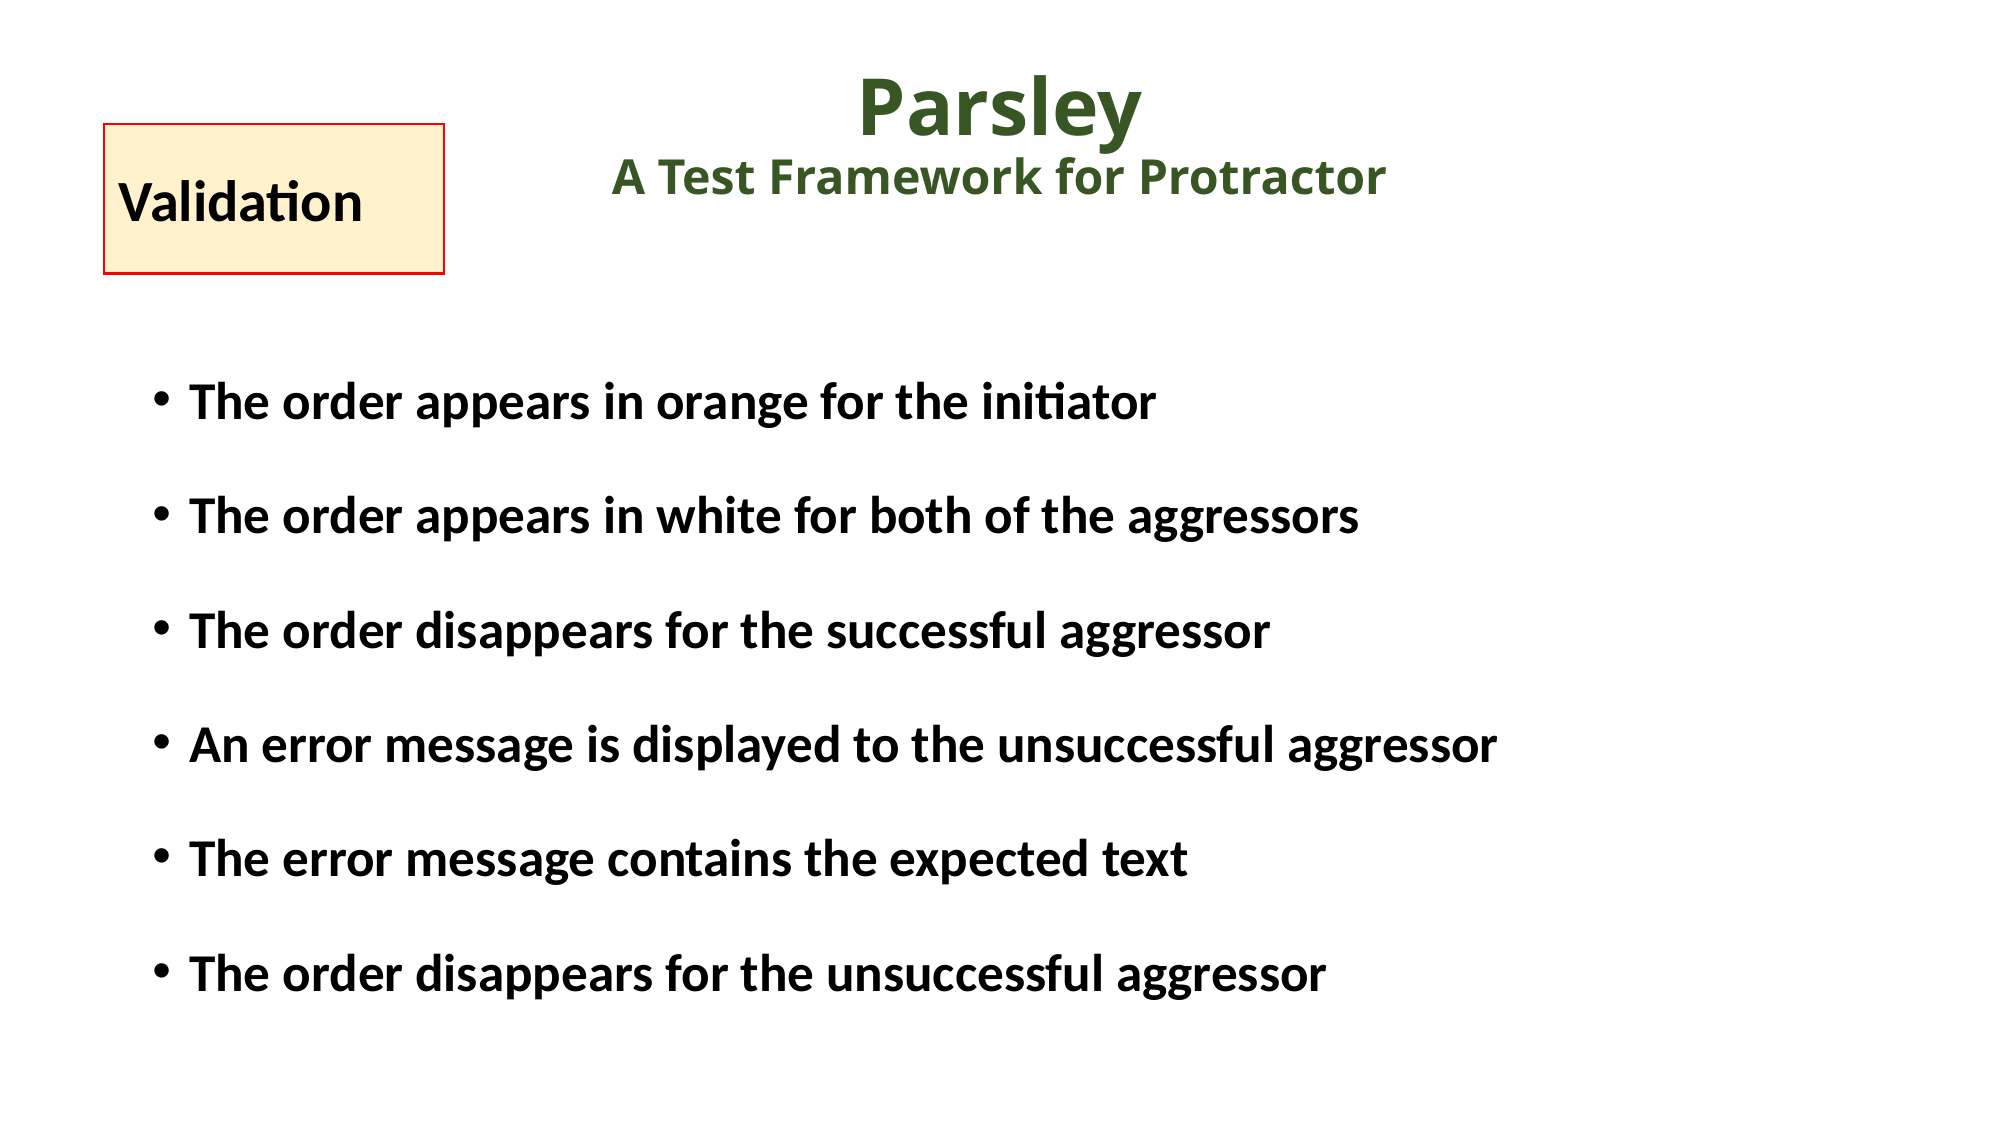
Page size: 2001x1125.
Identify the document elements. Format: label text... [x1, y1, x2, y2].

title Parsley A Test Framework for Protractor [137, 59, 1863, 213]
text_box Validation [103, 123, 445, 275]
list The order appears in orange for the initiator The order appears in white for both of the aggressors The order disappears for the successful aggressor An error message is displayed to the unsuccessful aggressor The error message contains the expected text The order disappears for the unsuccessful aggressor [137, 244, 1863, 1014]
